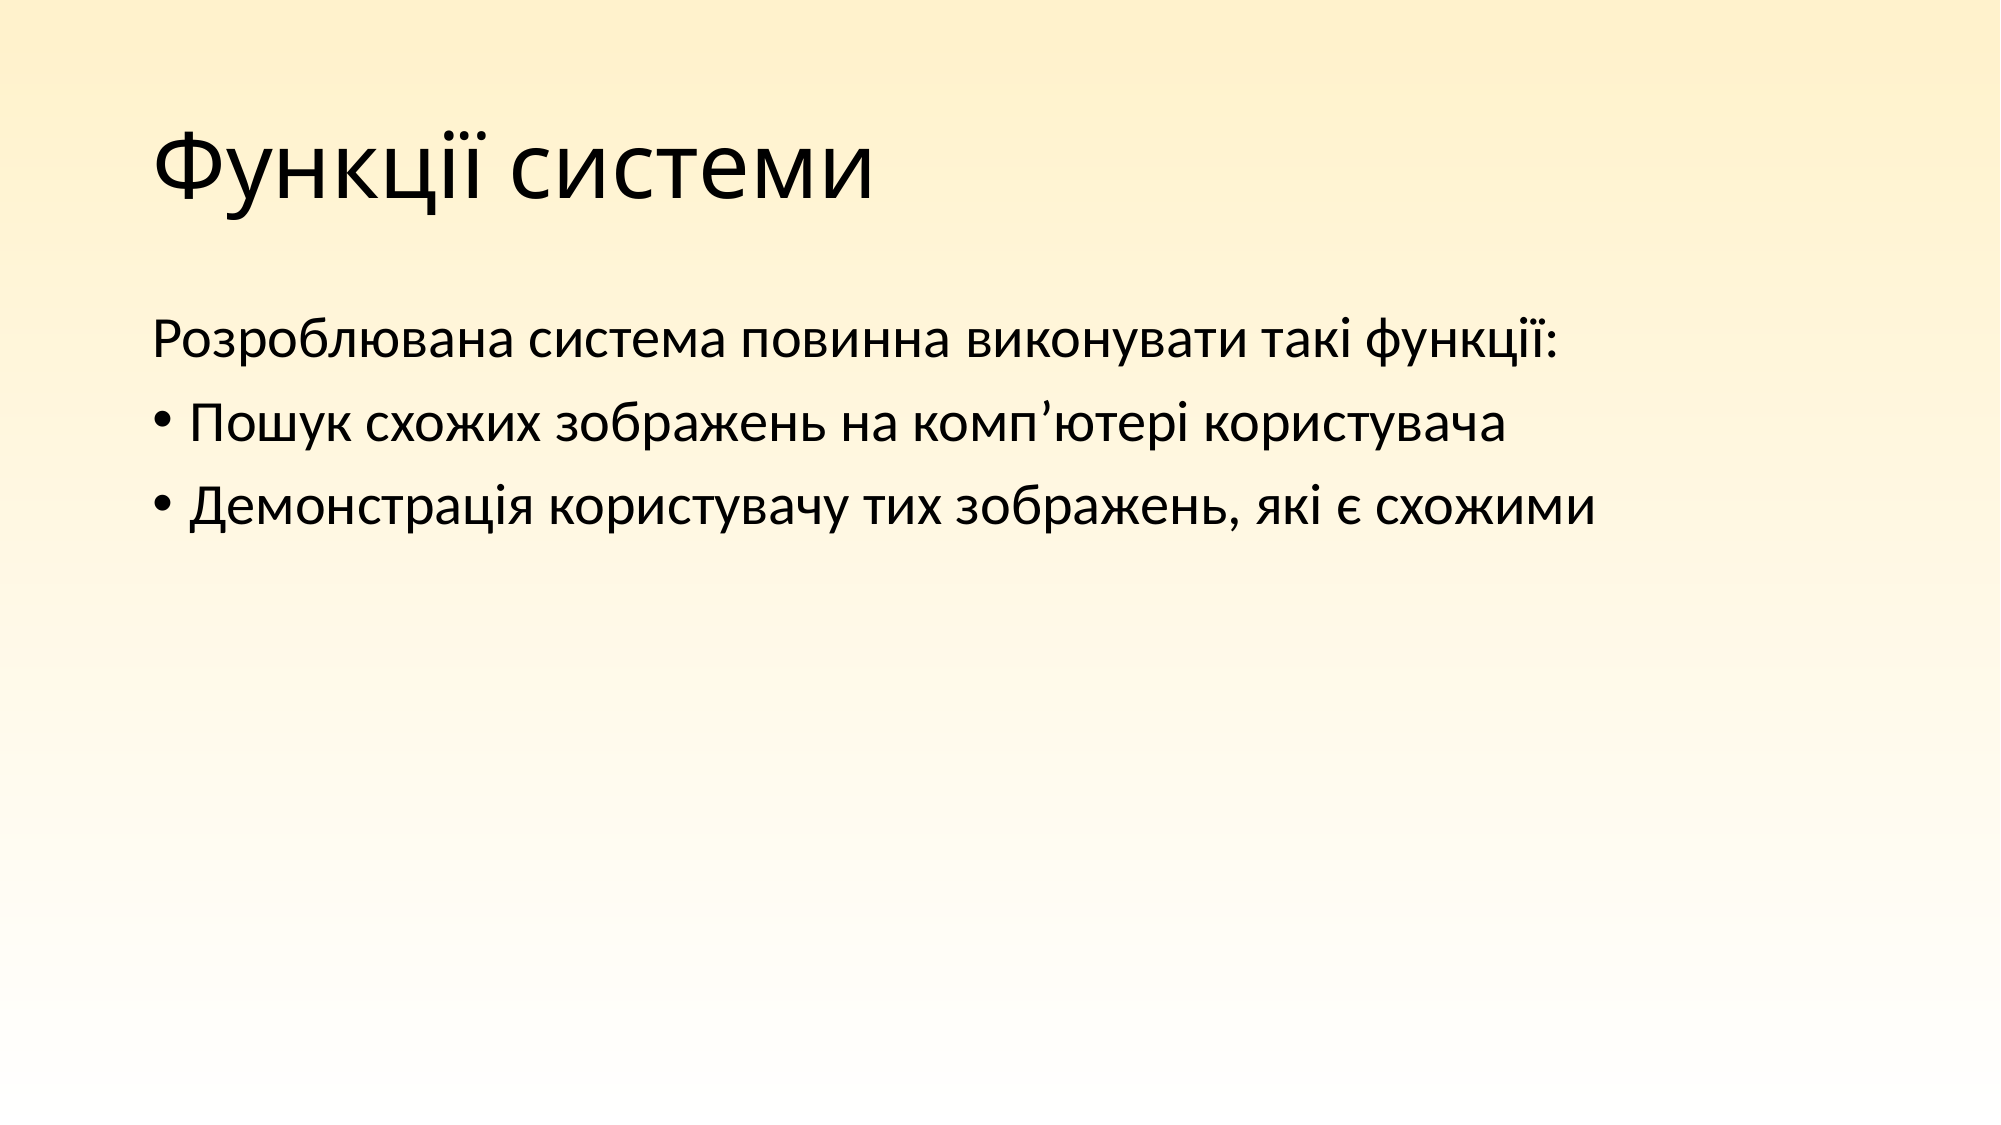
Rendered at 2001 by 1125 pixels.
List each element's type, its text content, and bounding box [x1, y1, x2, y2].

title Функції системи [137, 59, 1863, 278]
list Розроблювана система повинна виконувати такі функції: Пошук схожих зображень на комп’ютері користувача Демонстрація користувачу тих зображень, які є схожими [137, 299, 1863, 1014]
